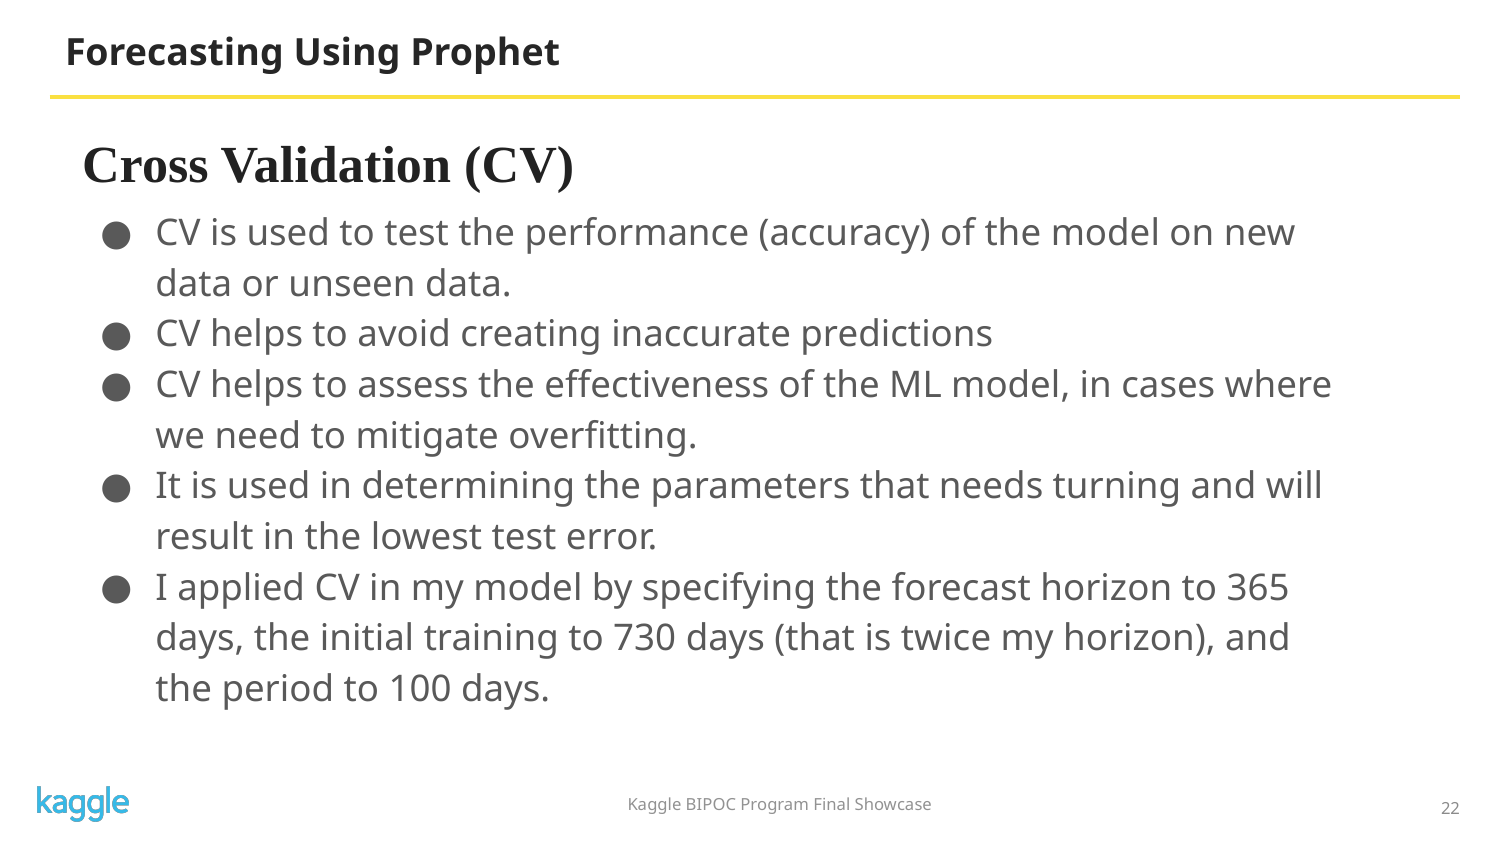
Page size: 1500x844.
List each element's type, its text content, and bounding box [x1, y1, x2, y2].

list Cross Validation (CV) CV is used to test the performance (accuracy) of the model on new data or unseen data. CV helps to avoid creating inaccurate predictions CV helps to assess the effectiveness of the ML model, in cases where we need to mitigate overfitting. It is used in determining the parameters that needs turning and will result in the lowest test error. I applied CV in my model by specifying the forecast horizon to 365 days, the initial training to 730 days (that is twice my horizon), and the period to 100 days. [67, 113, 1355, 720]
picture [37, 786, 129, 822]
slide_number ‹#› [1137, 786, 1475, 832]
title Forecasting Using Prophet [50, 6, 1269, 94]
